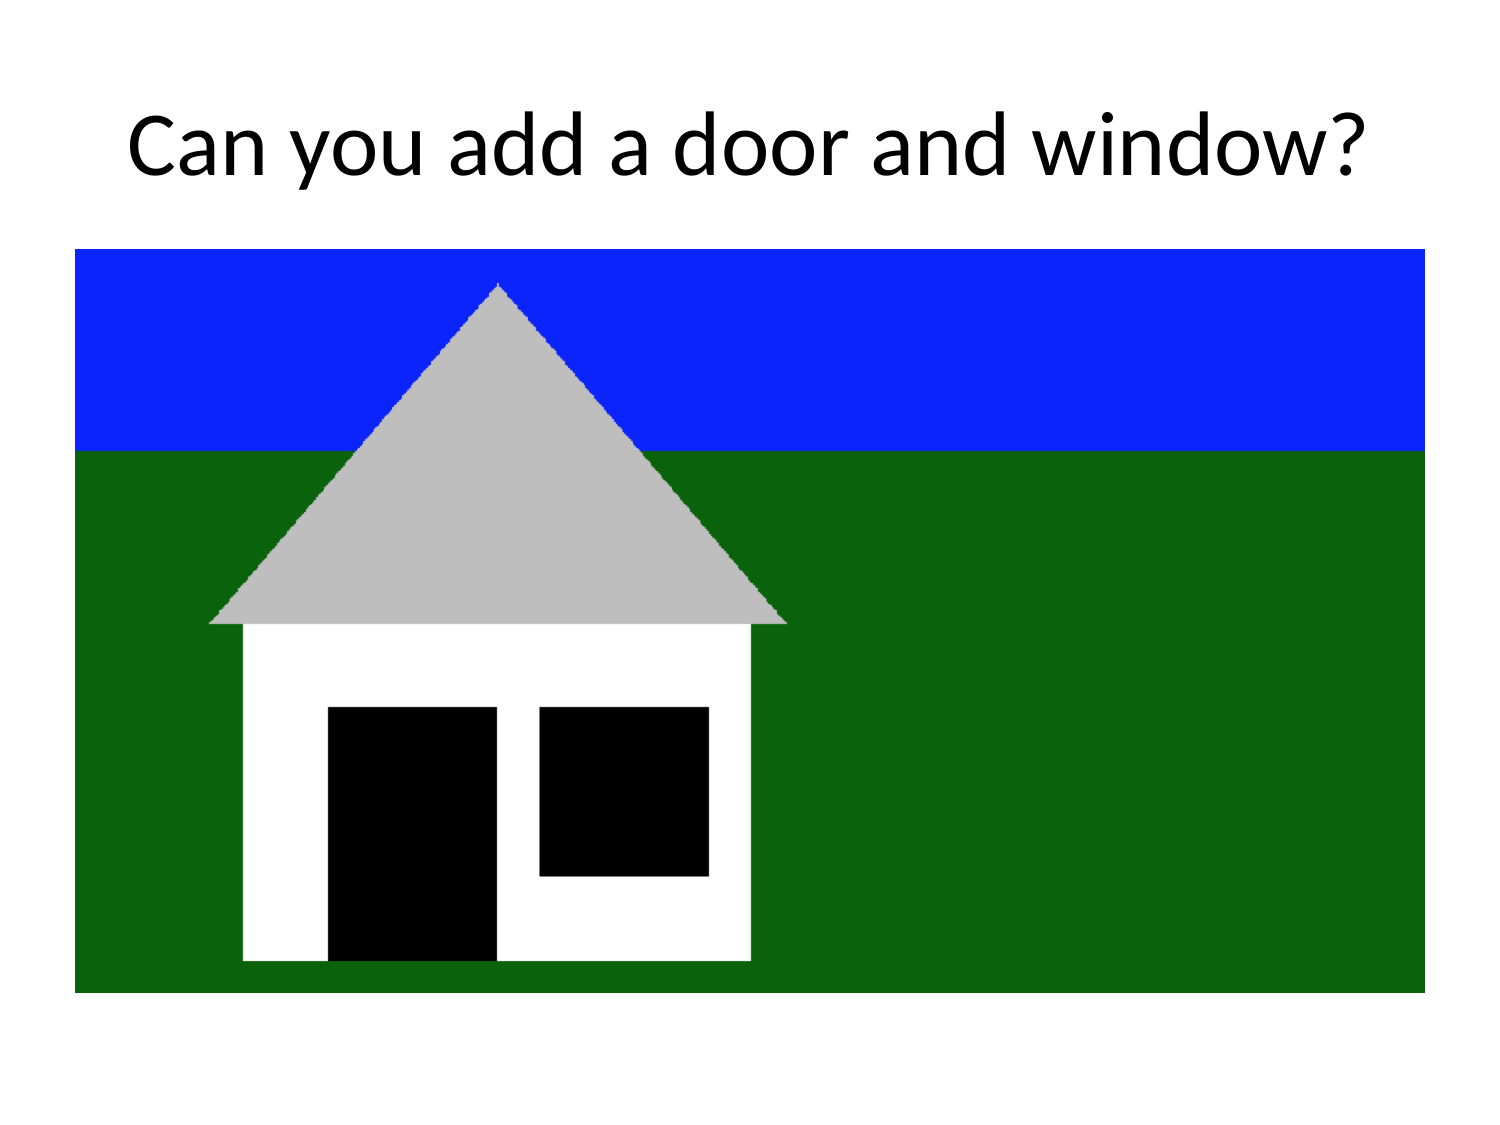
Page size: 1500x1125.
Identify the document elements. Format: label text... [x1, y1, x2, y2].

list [74, 249, 1426, 993]
title Can you add a door and window? [75, 45, 1425, 233]
